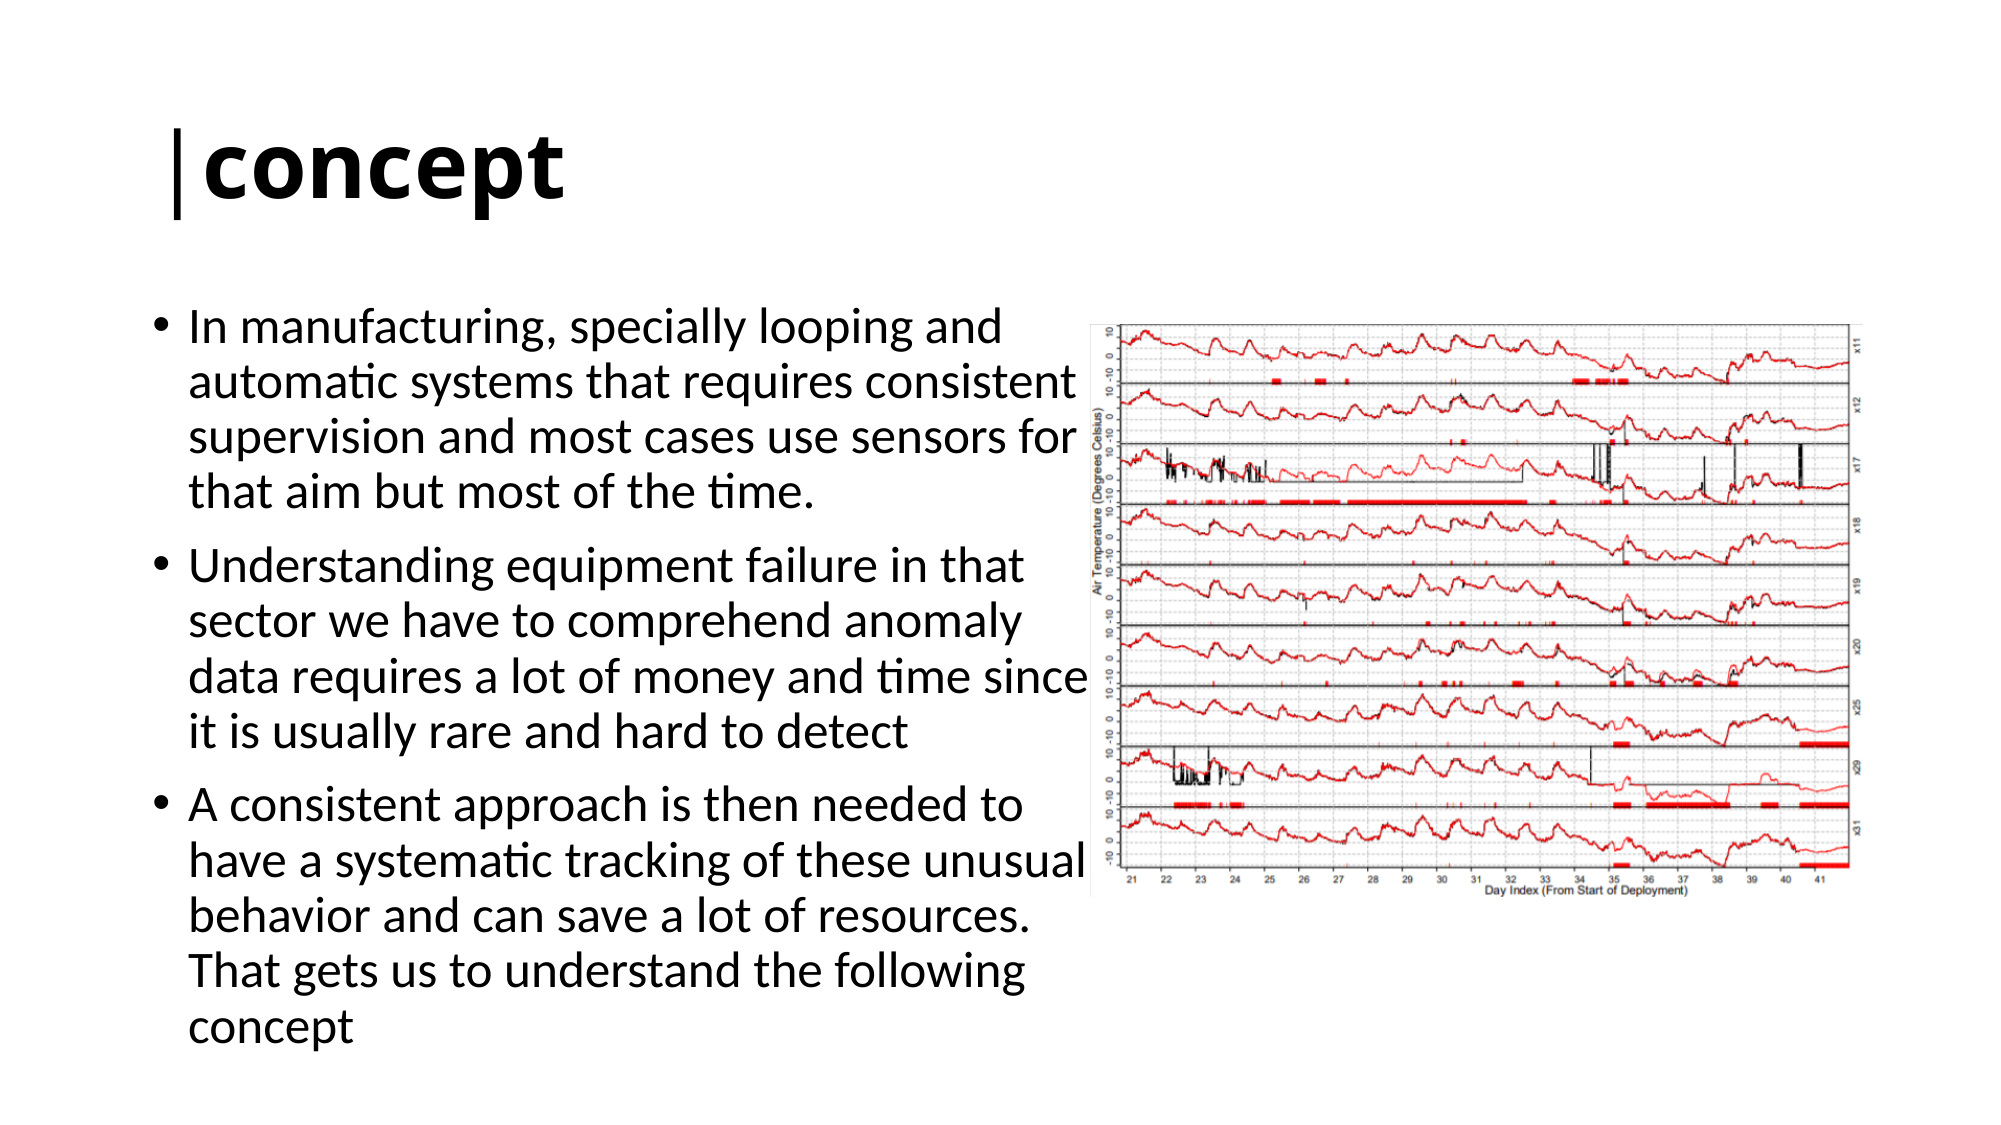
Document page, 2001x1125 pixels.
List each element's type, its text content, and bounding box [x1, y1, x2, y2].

title |concept [137, 59, 1863, 278]
list In manufacturing, specially looping and automatic systems that requires consistent supervision and most cases use sensors for that aim but most of the time. Understanding equipment failure in that sector we have to comprehend anomaly data requires a lot of money and time since it is usually rare and hard to detect A consistent approach is then needed to have a systematic tracking of these unusual behavior and can save a lot of resources. That gets us to understand the following concept [137, 291, 1113, 1070]
picture [1090, 324, 1863, 897]
